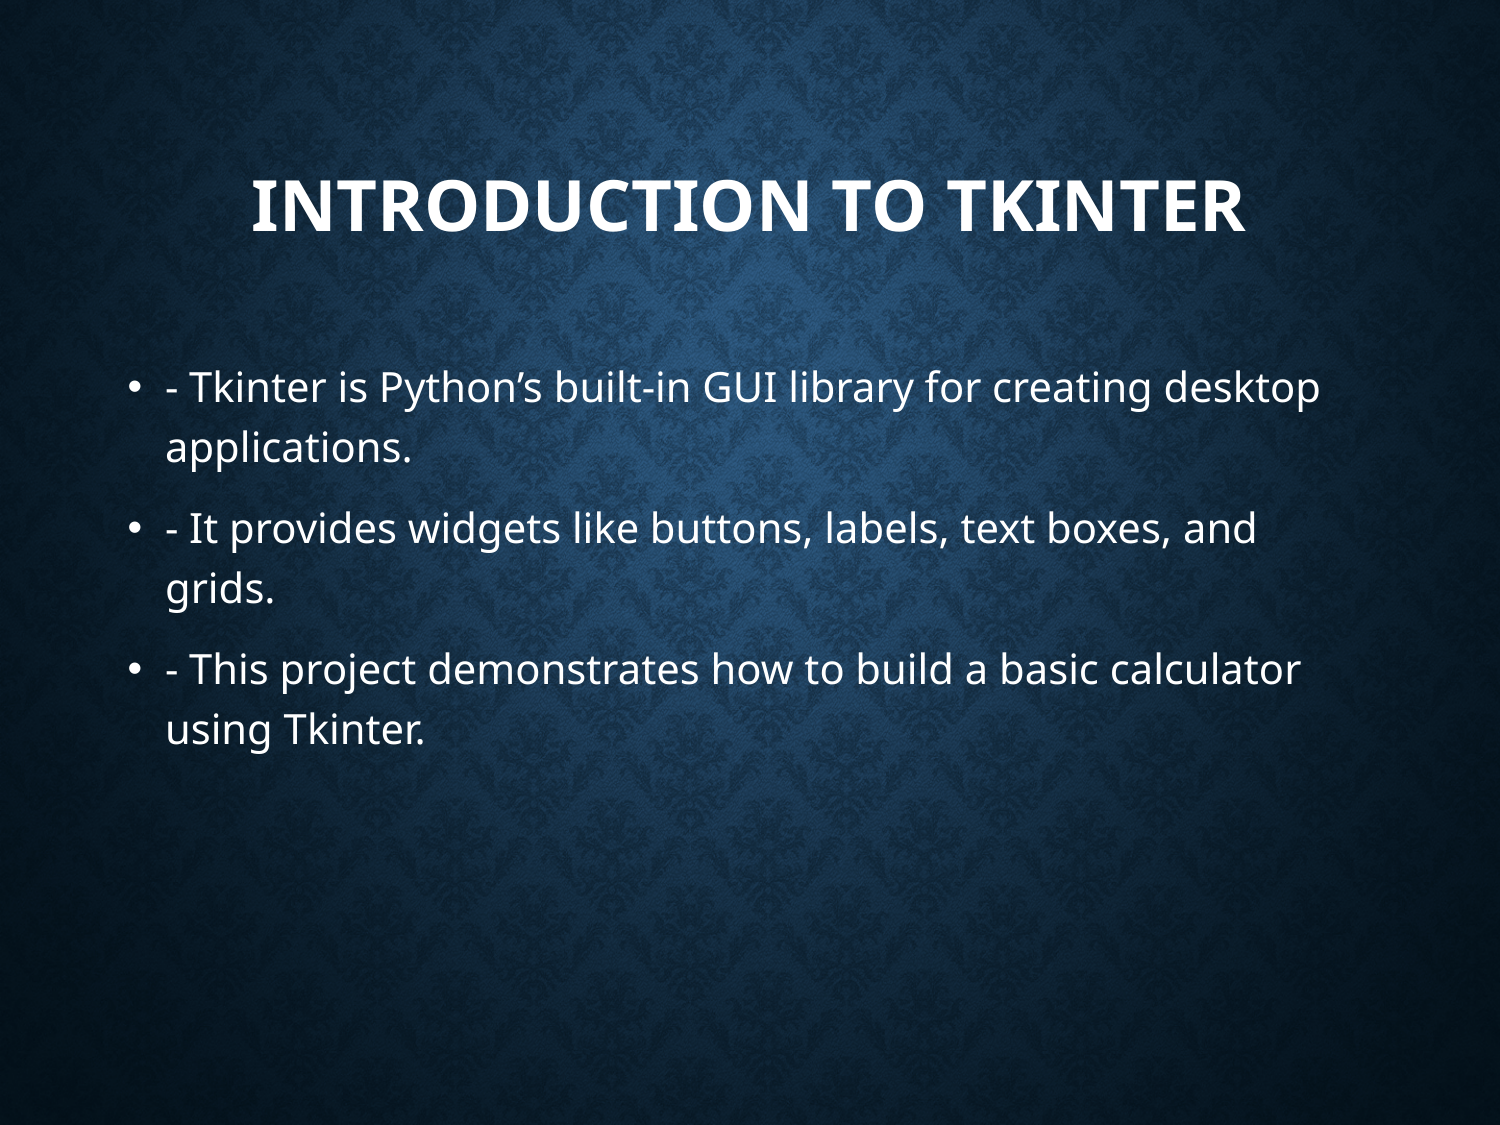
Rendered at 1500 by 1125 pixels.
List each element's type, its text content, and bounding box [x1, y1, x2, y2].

title Introduction to Tkinter [112, 99, 1387, 318]
list - Tkinter is Python’s built-in GUI library for creating desktop applications. - It provides widgets like buttons, labels, text boxes, and grids. - This project demonstrates how to build a basic calculator using Tkinter. [112, 343, 1387, 950]
